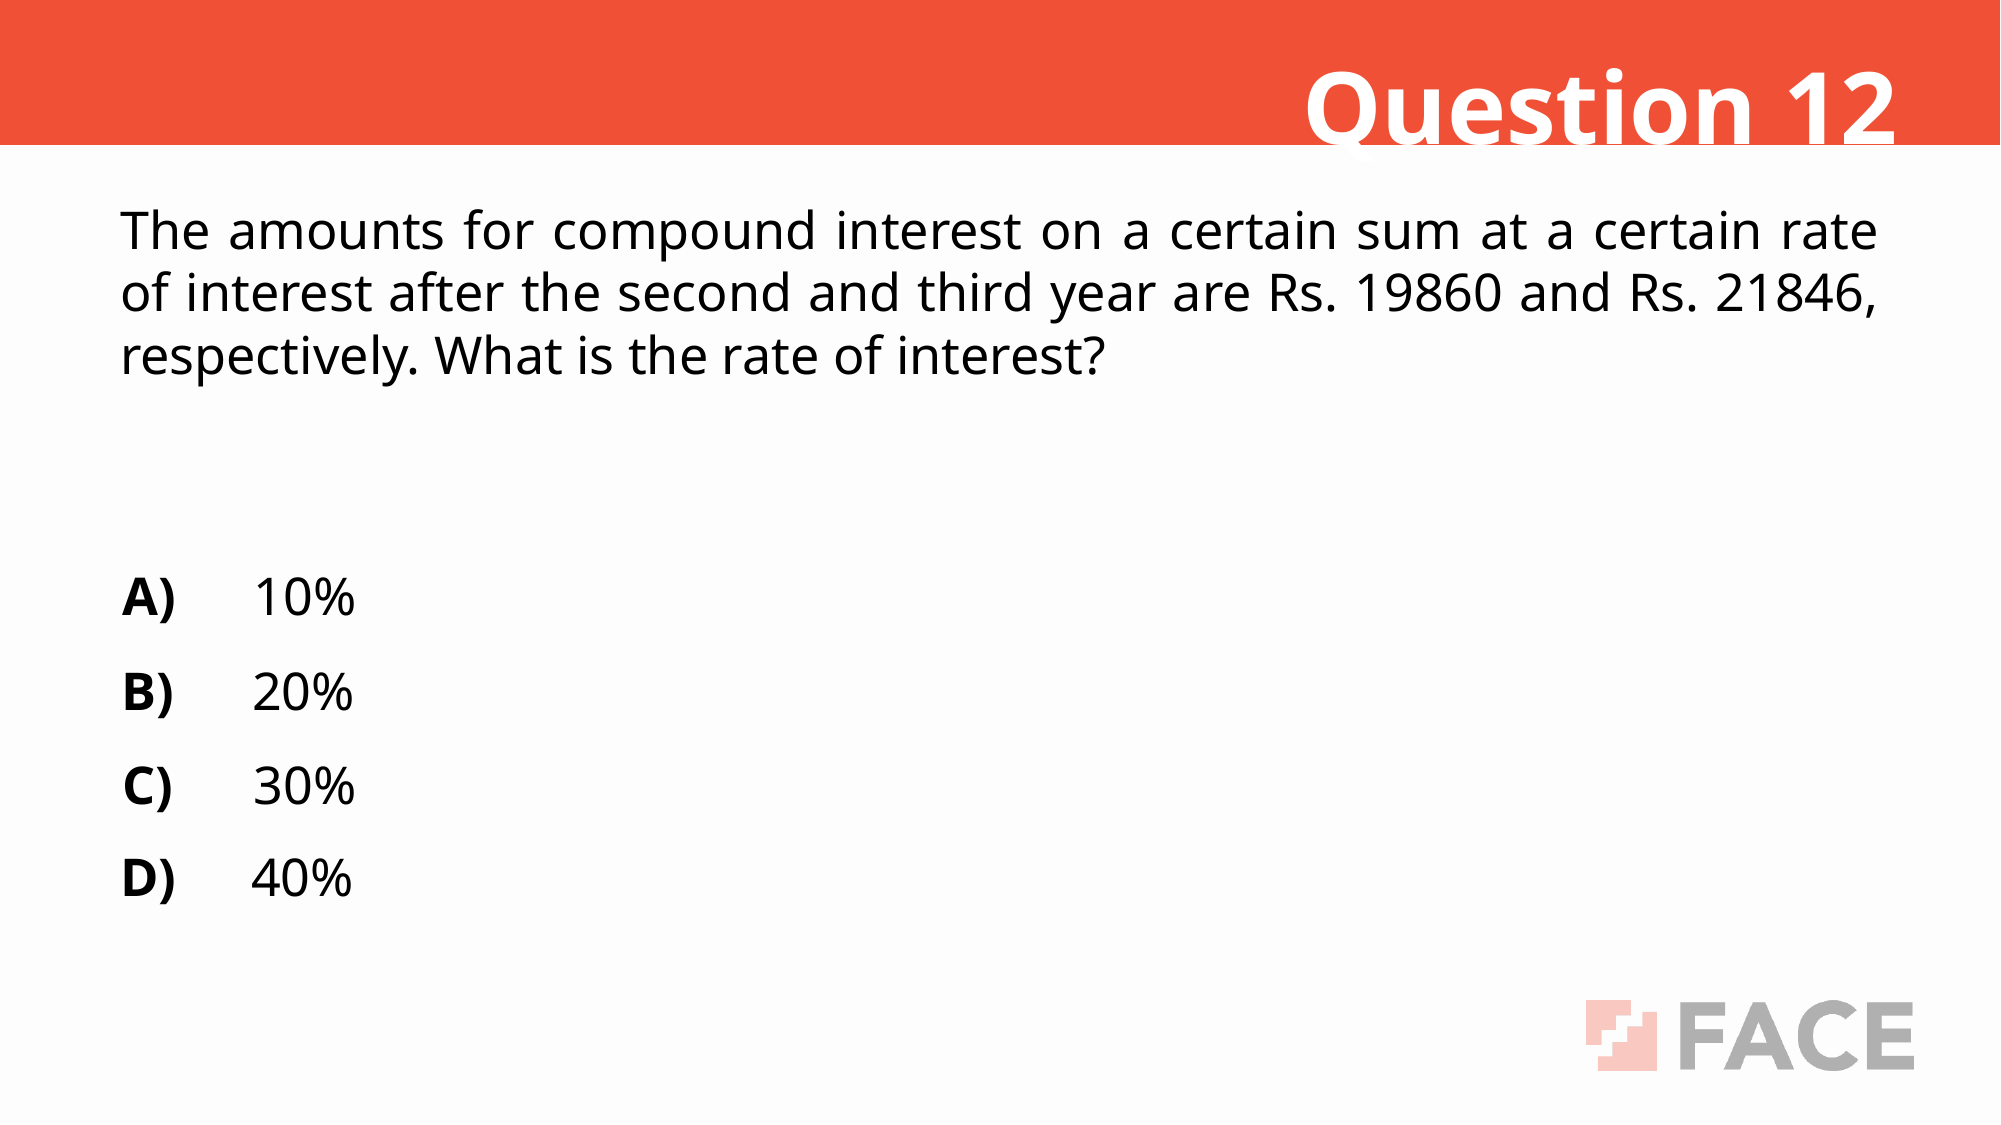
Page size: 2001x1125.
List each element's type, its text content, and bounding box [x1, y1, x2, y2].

text_box [0, 0, 2000, 147]
text_box 30% [238, 713, 1896, 823]
text_box 20% [237, 619, 1894, 728]
text_box 10% [238, 525, 1896, 634]
text_box C) [107, 713, 223, 823]
text_box A) [107, 525, 223, 634]
text_box The amounts for compound interest on a certain sum at a certain rate of interest after the second and third year are Rs. 19860 and Rs. 21846, respectively. What is the rate of interest? [105, 189, 1895, 392]
picture [1586, 1000, 1914, 1072]
text_box 40% [236, 806, 1893, 915]
text_box D) [105, 806, 220, 915]
text_box B) [106, 619, 221, 728]
text_box Question 12 [638, 37, 1914, 173]
